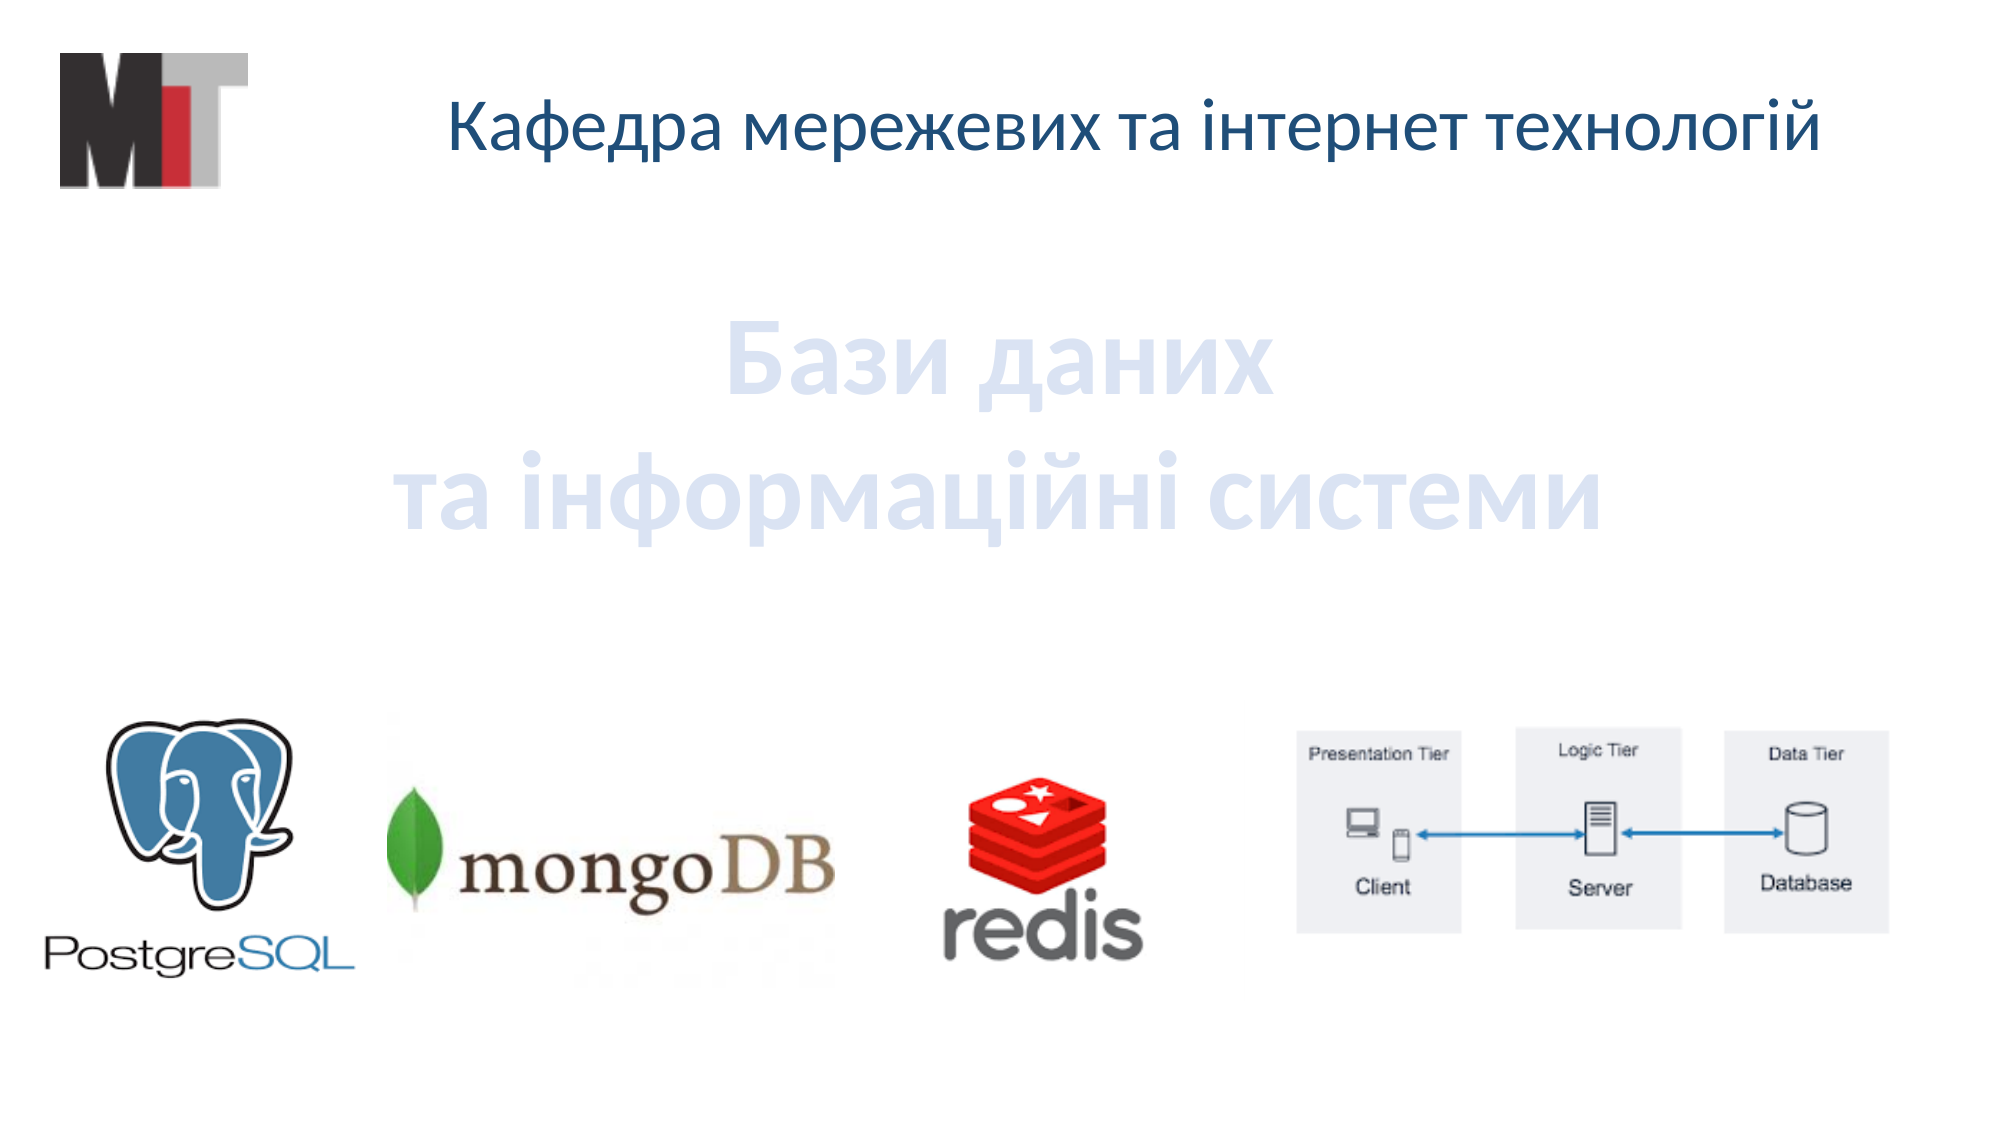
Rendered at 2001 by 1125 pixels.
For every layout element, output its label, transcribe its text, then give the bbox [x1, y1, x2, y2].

picture [387, 700, 1971, 1014]
picture [60, 53, 248, 189]
text_box Бази даних та інформаційні системи [378, 274, 1622, 560]
picture [29, 700, 373, 1001]
text_box Кафедра мережевих та інтернет технологій [387, 68, 1902, 173]
